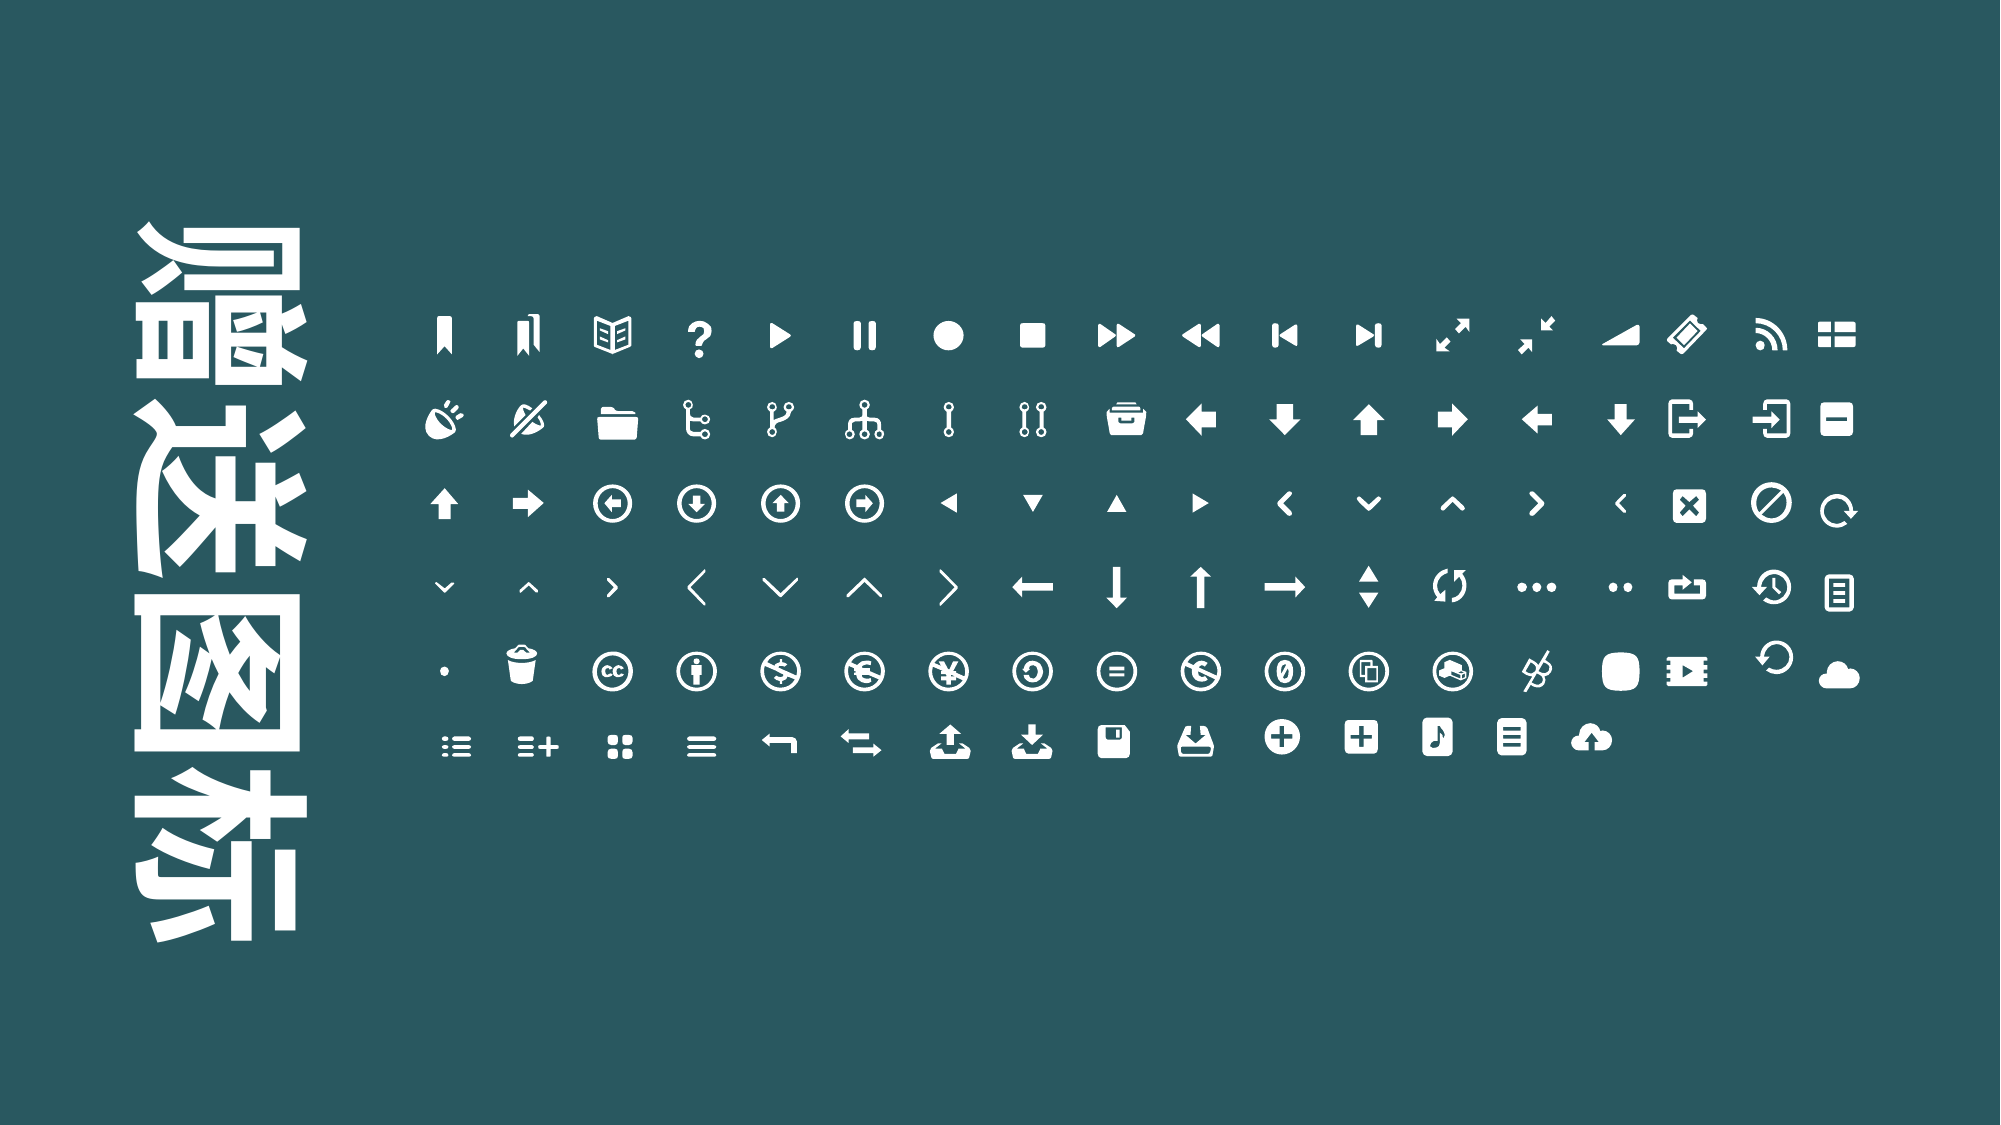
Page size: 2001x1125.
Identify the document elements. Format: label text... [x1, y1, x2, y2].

text_box [693, 658, 700, 665]
text_box [760, 651, 801, 692]
text_box [1521, 650, 1553, 693]
text_box [440, 666, 449, 677]
text_box [1601, 652, 1640, 691]
text_box [845, 484, 885, 523]
text_box [1668, 399, 1694, 438]
text_box [517, 753, 534, 757]
text_box [1818, 321, 1831, 333]
text_box [1541, 316, 1556, 331]
text_box [762, 577, 798, 598]
text_box [943, 401, 954, 438]
text_box [1107, 494, 1127, 512]
text_box [1277, 491, 1292, 516]
text_box [1834, 336, 1856, 348]
text_box [607, 748, 618, 759]
text_box [607, 734, 618, 746]
text_box [506, 644, 538, 660]
text_box [1440, 496, 1465, 511]
text_box [1755, 640, 1794, 675]
text_box [622, 748, 633, 759]
text_box [688, 320, 712, 346]
text_box [1353, 404, 1385, 436]
text_box [450, 405, 459, 414]
text_box [452, 745, 472, 749]
text_box [1451, 570, 1467, 603]
text_box [527, 314, 540, 353]
text_box [1264, 576, 1306, 598]
text_box [593, 316, 632, 355]
text_box [1097, 725, 1130, 759]
text_box [928, 651, 969, 692]
text_box [1521, 405, 1552, 434]
text_box [940, 493, 957, 513]
text_box [517, 745, 534, 749]
text_box [1834, 321, 1856, 333]
text_box [846, 577, 882, 598]
text_box [677, 484, 717, 523]
text_box [1432, 651, 1474, 692]
text_box [517, 736, 534, 741]
text_box [1668, 574, 1707, 600]
text_box [1602, 324, 1640, 346]
text_box [1106, 566, 1128, 609]
text_box [1820, 493, 1859, 528]
text_box [1012, 576, 1053, 598]
text_box [933, 320, 964, 351]
text_box [425, 408, 456, 440]
text_box [600, 406, 636, 415]
text_box [593, 484, 633, 523]
text_box [430, 488, 459, 520]
text_box [683, 399, 711, 440]
text_box [1192, 493, 1209, 513]
text_box [1356, 496, 1382, 511]
text_box [1096, 651, 1138, 692]
text_box [1755, 317, 1788, 351]
text_box [1820, 402, 1854, 436]
text_box [1185, 403, 1216, 436]
text_box [1269, 404, 1301, 436]
text_box [1546, 582, 1557, 593]
text_box [1615, 494, 1626, 513]
text_box [691, 665, 702, 685]
text_box [1432, 568, 1448, 602]
text_box [1437, 403, 1468, 436]
text_box [840, 729, 870, 743]
text_box [844, 651, 885, 692]
text_box [770, 323, 791, 349]
text_box [687, 745, 717, 749]
text_box [452, 753, 472, 757]
text_box [1272, 323, 1298, 348]
text_box [1011, 743, 1053, 759]
text_box [939, 569, 958, 606]
text_box [1818, 661, 1860, 689]
text_box [1422, 717, 1453, 757]
text_box [1608, 582, 1618, 593]
text_box [443, 400, 451, 408]
text_box [1532, 582, 1542, 593]
text_box [1020, 323, 1046, 348]
text_box [687, 736, 717, 741]
text_box [1666, 314, 1708, 355]
text_box [1344, 720, 1378, 754]
text_box [1497, 718, 1527, 756]
text_box [767, 401, 795, 438]
text_box [687, 753, 717, 757]
text_box [694, 349, 704, 359]
text_box [1182, 323, 1220, 348]
text_box [929, 743, 971, 759]
text_box [1529, 491, 1545, 516]
text_box [1180, 651, 1222, 692]
text_box [1264, 651, 1306, 692]
text_box [607, 578, 618, 598]
text_box [1359, 565, 1379, 582]
text_box [1678, 411, 1707, 429]
text_box [1518, 339, 1533, 355]
text_box [1436, 337, 1451, 352]
text_box [1824, 574, 1854, 612]
text_box [1517, 582, 1527, 593]
text_box [1106, 408, 1147, 436]
text_box [538, 736, 559, 757]
text_box [1348, 651, 1390, 692]
text_box [1023, 494, 1043, 512]
text_box [622, 734, 633, 746]
text_box [455, 413, 464, 421]
text_box [939, 724, 962, 745]
text_box [1190, 566, 1212, 609]
text_box [1356, 323, 1382, 348]
text_box [1751, 482, 1792, 523]
text_box [510, 400, 548, 438]
text_box [1098, 323, 1136, 348]
text_box [852, 743, 882, 757]
text_box [435, 581, 455, 593]
text_box [597, 416, 639, 440]
text_box [437, 316, 452, 355]
text_box [1012, 651, 1053, 692]
text_box [1035, 401, 1047, 438]
text_box [1818, 336, 1831, 348]
text_box [592, 651, 633, 692]
text_box [1672, 489, 1707, 523]
text_box [1607, 404, 1636, 436]
text_box [687, 569, 706, 606]
text_box [441, 736, 449, 741]
text_box [1752, 411, 1780, 429]
text_box [676, 651, 717, 692]
text_box [512, 489, 544, 518]
text_box [1021, 724, 1044, 745]
text_box [517, 320, 530, 356]
text_box [1177, 725, 1214, 757]
text_box [1666, 656, 1708, 687]
text_box [1751, 569, 1792, 605]
text_box [1111, 406, 1141, 411]
text_box [868, 320, 876, 351]
text_box [519, 581, 538, 593]
text_box [452, 736, 472, 741]
text_box [1763, 399, 1791, 438]
text_box [761, 484, 801, 523]
text_box [1623, 582, 1633, 593]
text_box [1264, 719, 1301, 755]
text_box [845, 399, 885, 440]
text_box [1571, 723, 1613, 751]
text_box [1359, 592, 1379, 608]
text_box [1455, 318, 1470, 334]
text_box [761, 733, 797, 754]
text_box 赠送图标 [89, 200, 343, 956]
text_box [853, 320, 861, 351]
text_box [1019, 401, 1030, 438]
text_box [507, 660, 536, 685]
